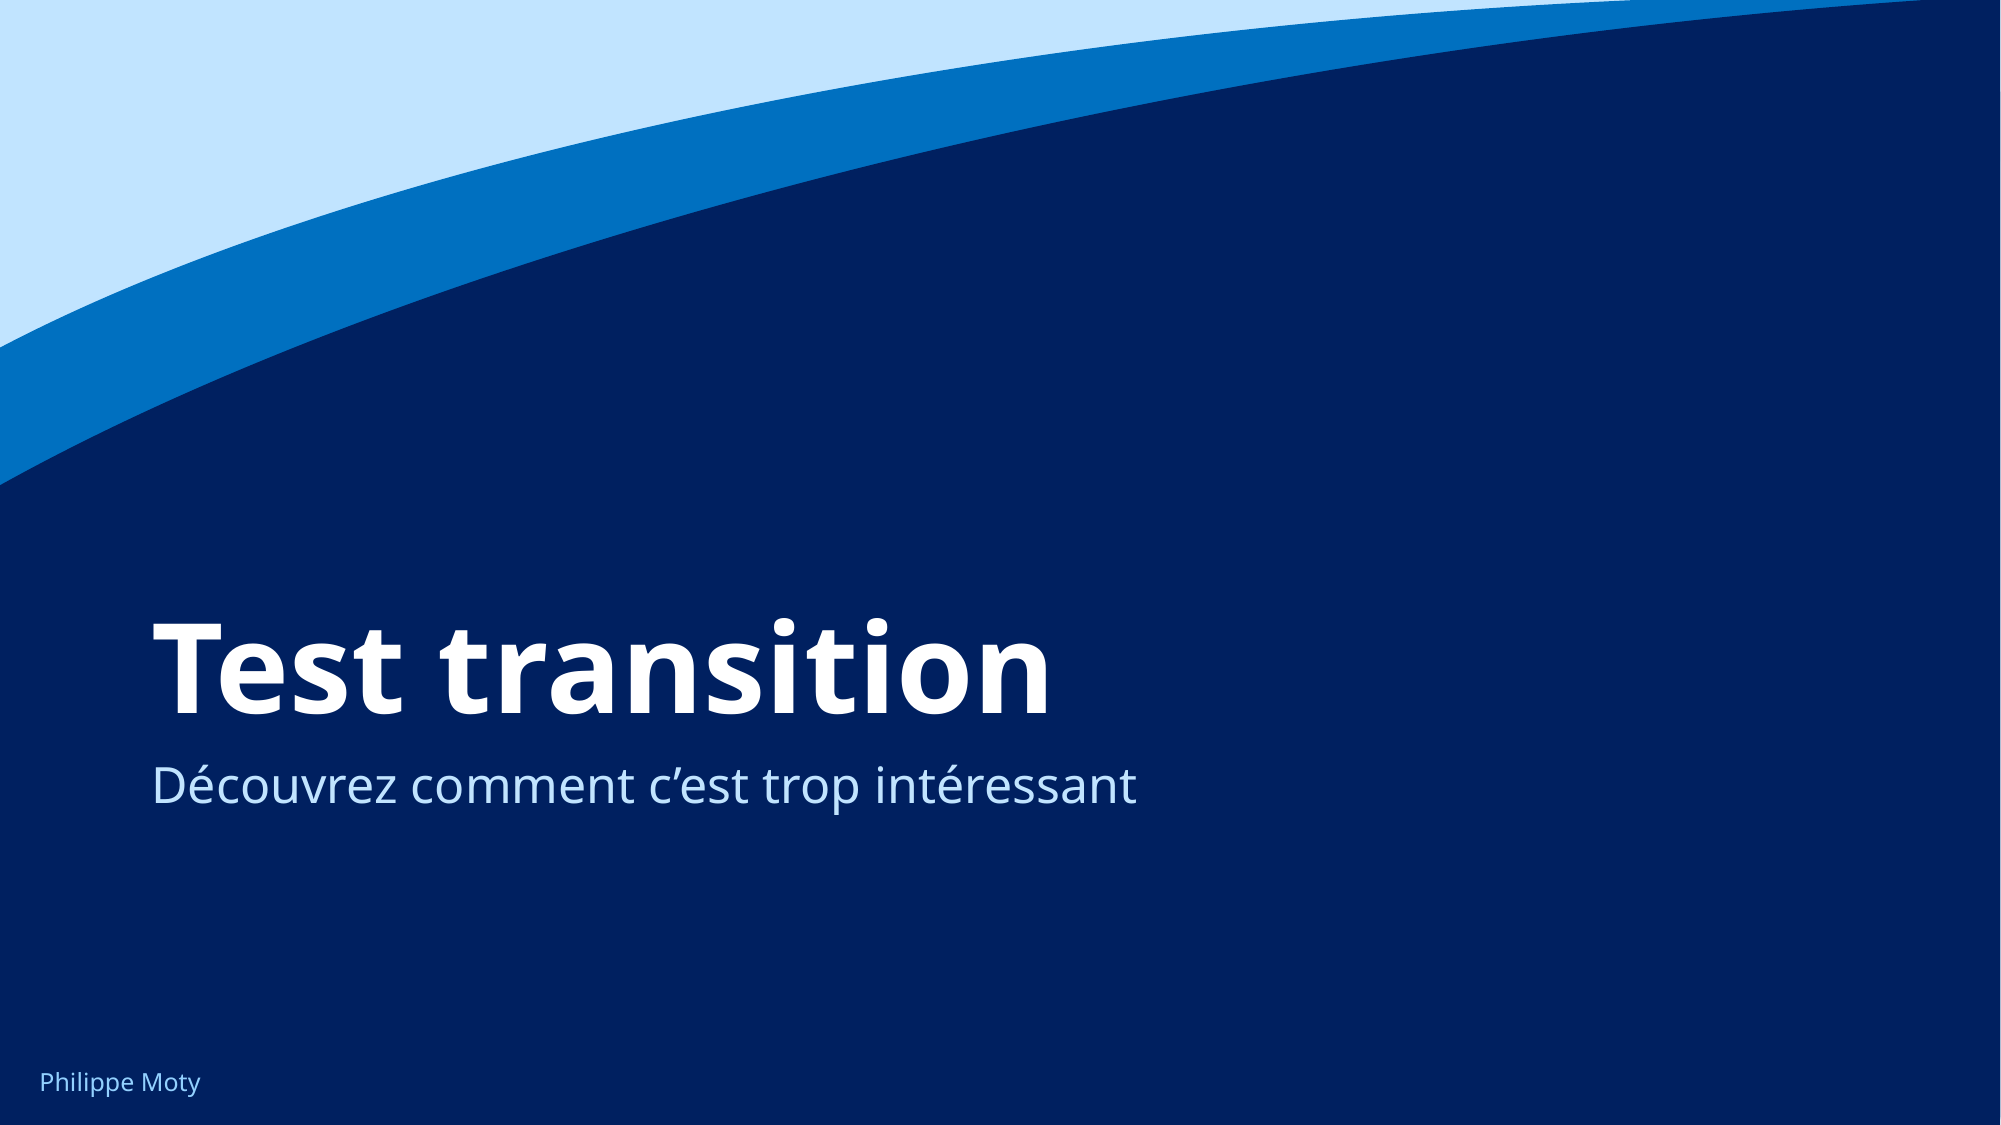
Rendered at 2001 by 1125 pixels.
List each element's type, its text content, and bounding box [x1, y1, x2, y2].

list Découvrez comment c’est trop intéressant [136, 752, 1862, 999]
title Test transition [136, 469, 1862, 749]
